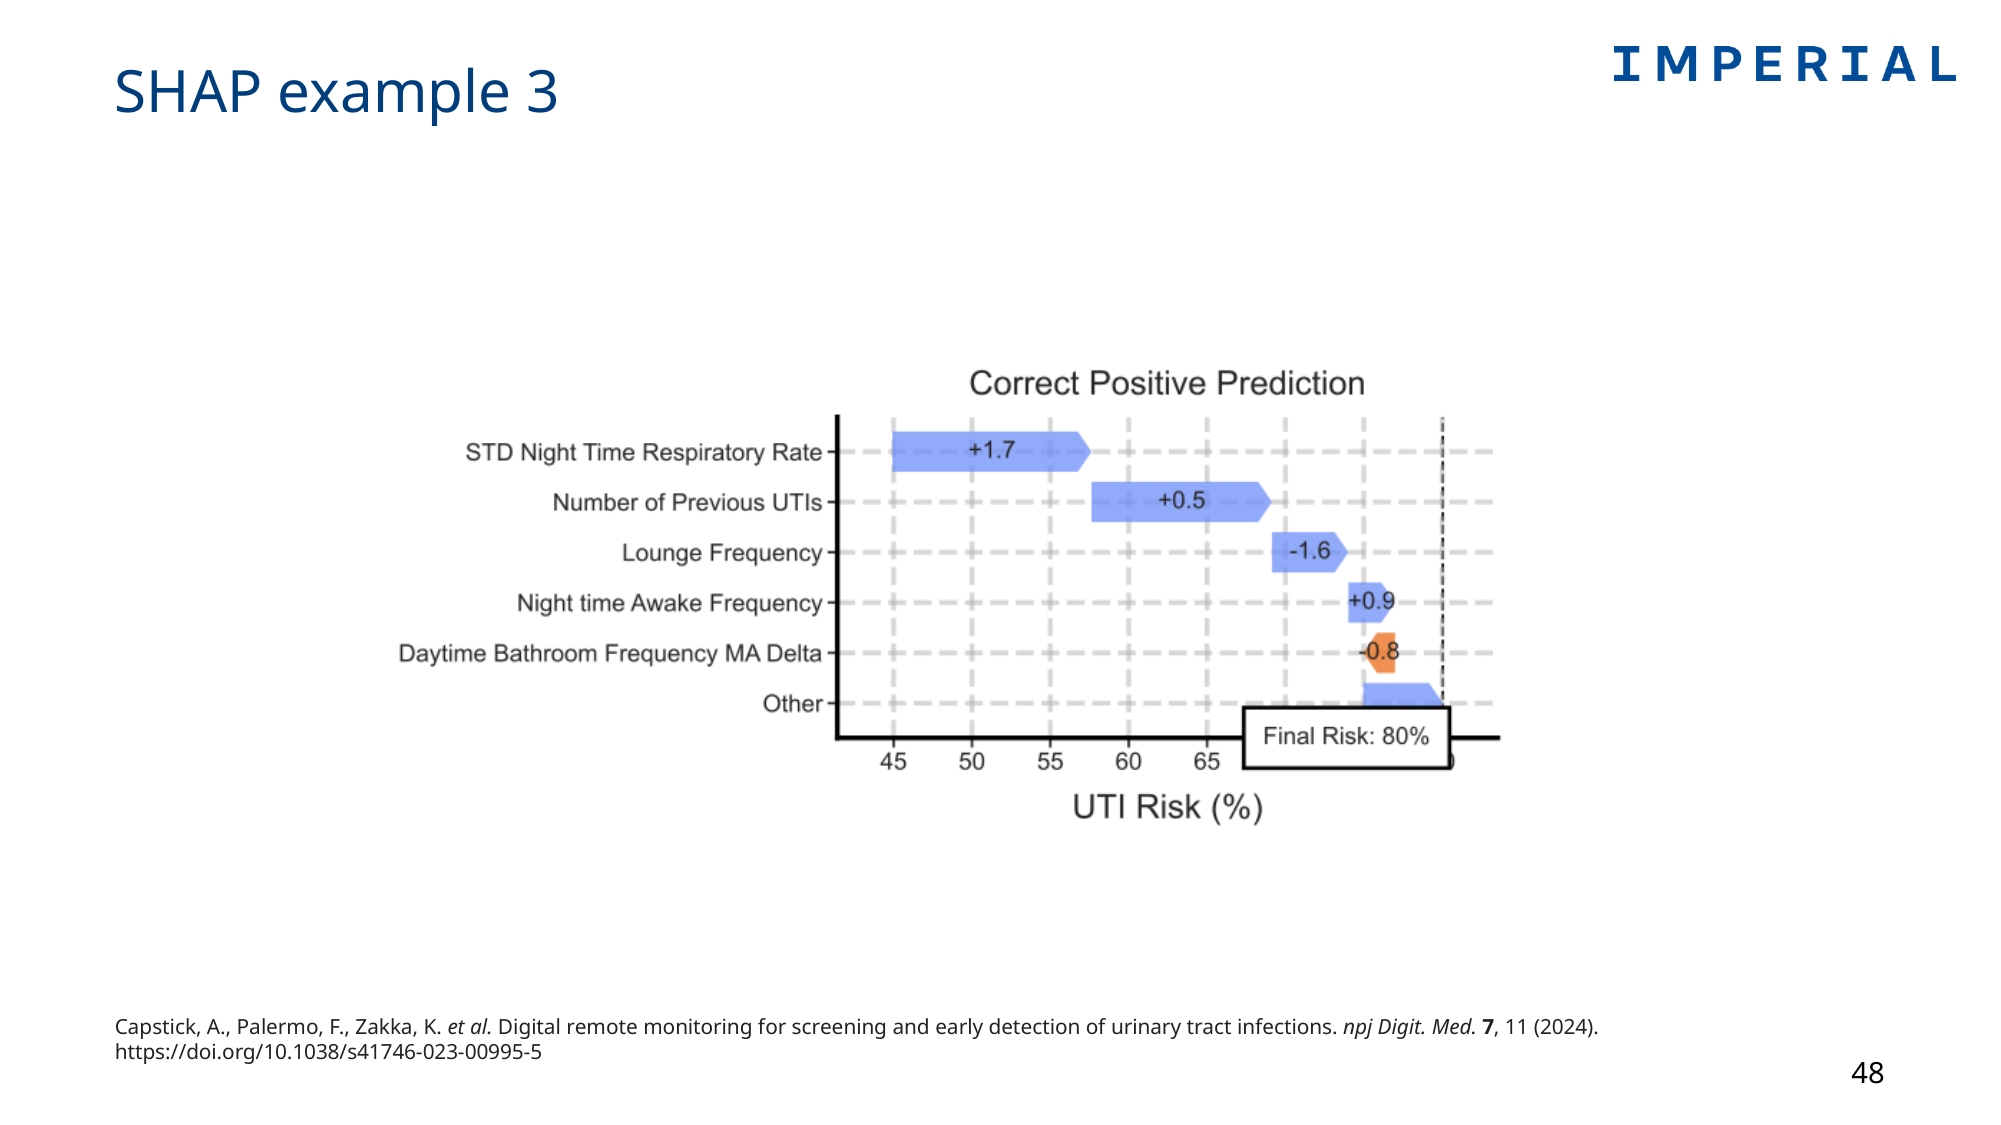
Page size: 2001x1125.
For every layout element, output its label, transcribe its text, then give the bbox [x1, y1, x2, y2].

text_box Capstick, A., Palermo, F., Zakka, K. et al. Digital remote monitoring for screening and early detection of urinary tract infections. npj Digit. Med. 7, 11 (2024). https://doi.org/10.1038/s41746-023-00995-5 [99, 1006, 1825, 1072]
picture [1900, 46, 1956, 81]
title SHAP example 3 [99, 0, 1900, 184]
slide_number 48 [1433, 1046, 1901, 1103]
picture [338, 292, 1600, 847]
